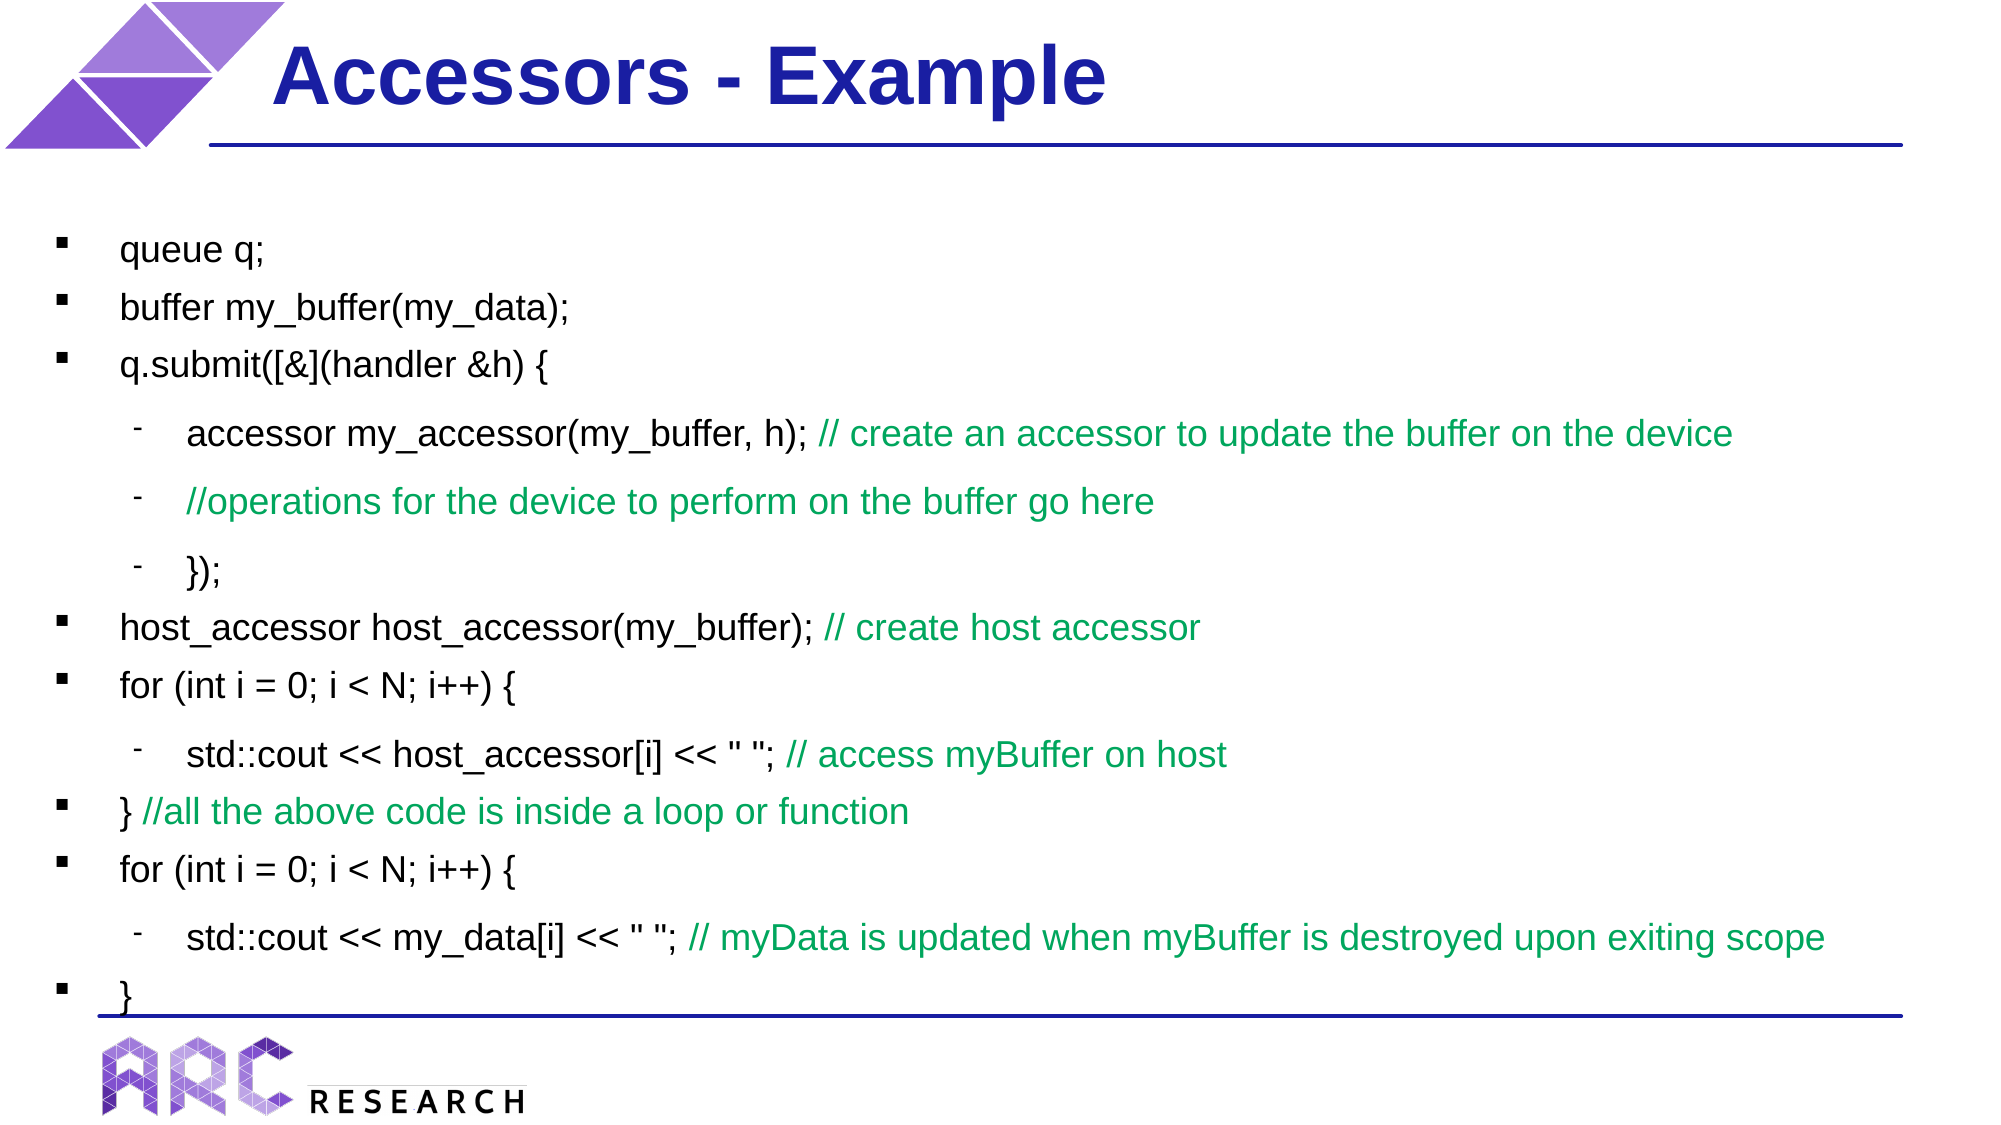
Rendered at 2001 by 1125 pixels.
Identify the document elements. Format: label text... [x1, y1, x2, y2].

text_box queue q; buffer my_buffer(my_data); q.submit([&](handler &h) { accessor my_accessor(my_buffer, h); // create an accessor to update the buffer on the device //operations for the device to perform on the buffer go here }); host_accessor host_accessor(my_buffer); // create host accessor for (int i = 0; i < N; i++) { std::cout << host_accessor[i] << " "; // access myBuffer on host } //all the above code is inside a loop or function for (int i = 0; i < N; i++) { std::cout << my_data[i] << " "; // myData is updated when myBuffer is destroyed upon exiting scope } [44, 224, 1957, 1016]
picture [99, 1036, 296, 1119]
text_box Accessors - Example [250, 0, 1795, 142]
picture [307, 1083, 527, 1116]
